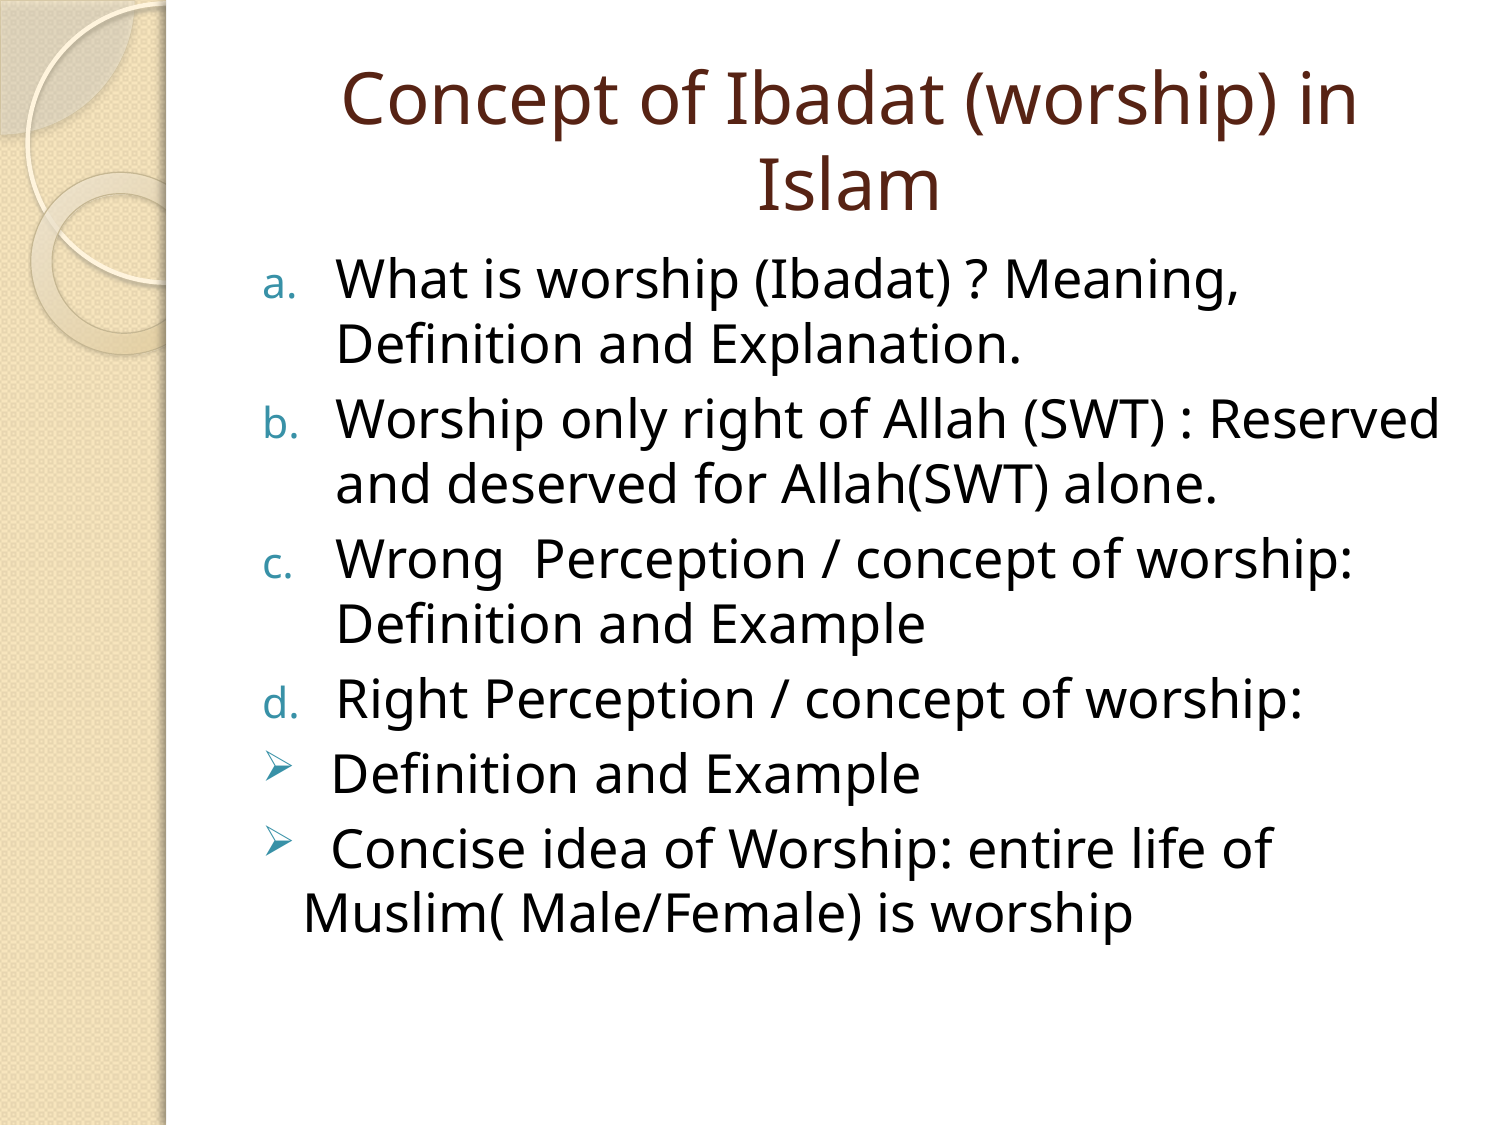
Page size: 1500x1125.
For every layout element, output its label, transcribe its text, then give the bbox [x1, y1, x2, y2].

title Concept of Ibadat (worship) in Islam [235, 45, 1466, 233]
list What is worship (Ibadat) ? Meaning, Definition and Explanation. Worship only right of Allah (SWT) : Reserved and deserved for Allah(SWT) alone. Wrong Perception / concept of worship: Definition and Example Right Perception / concept of worship: Definition and Example Concise idea of Worship: entire life of Muslim( Male/Female) is worship [235, 237, 1466, 1025]
